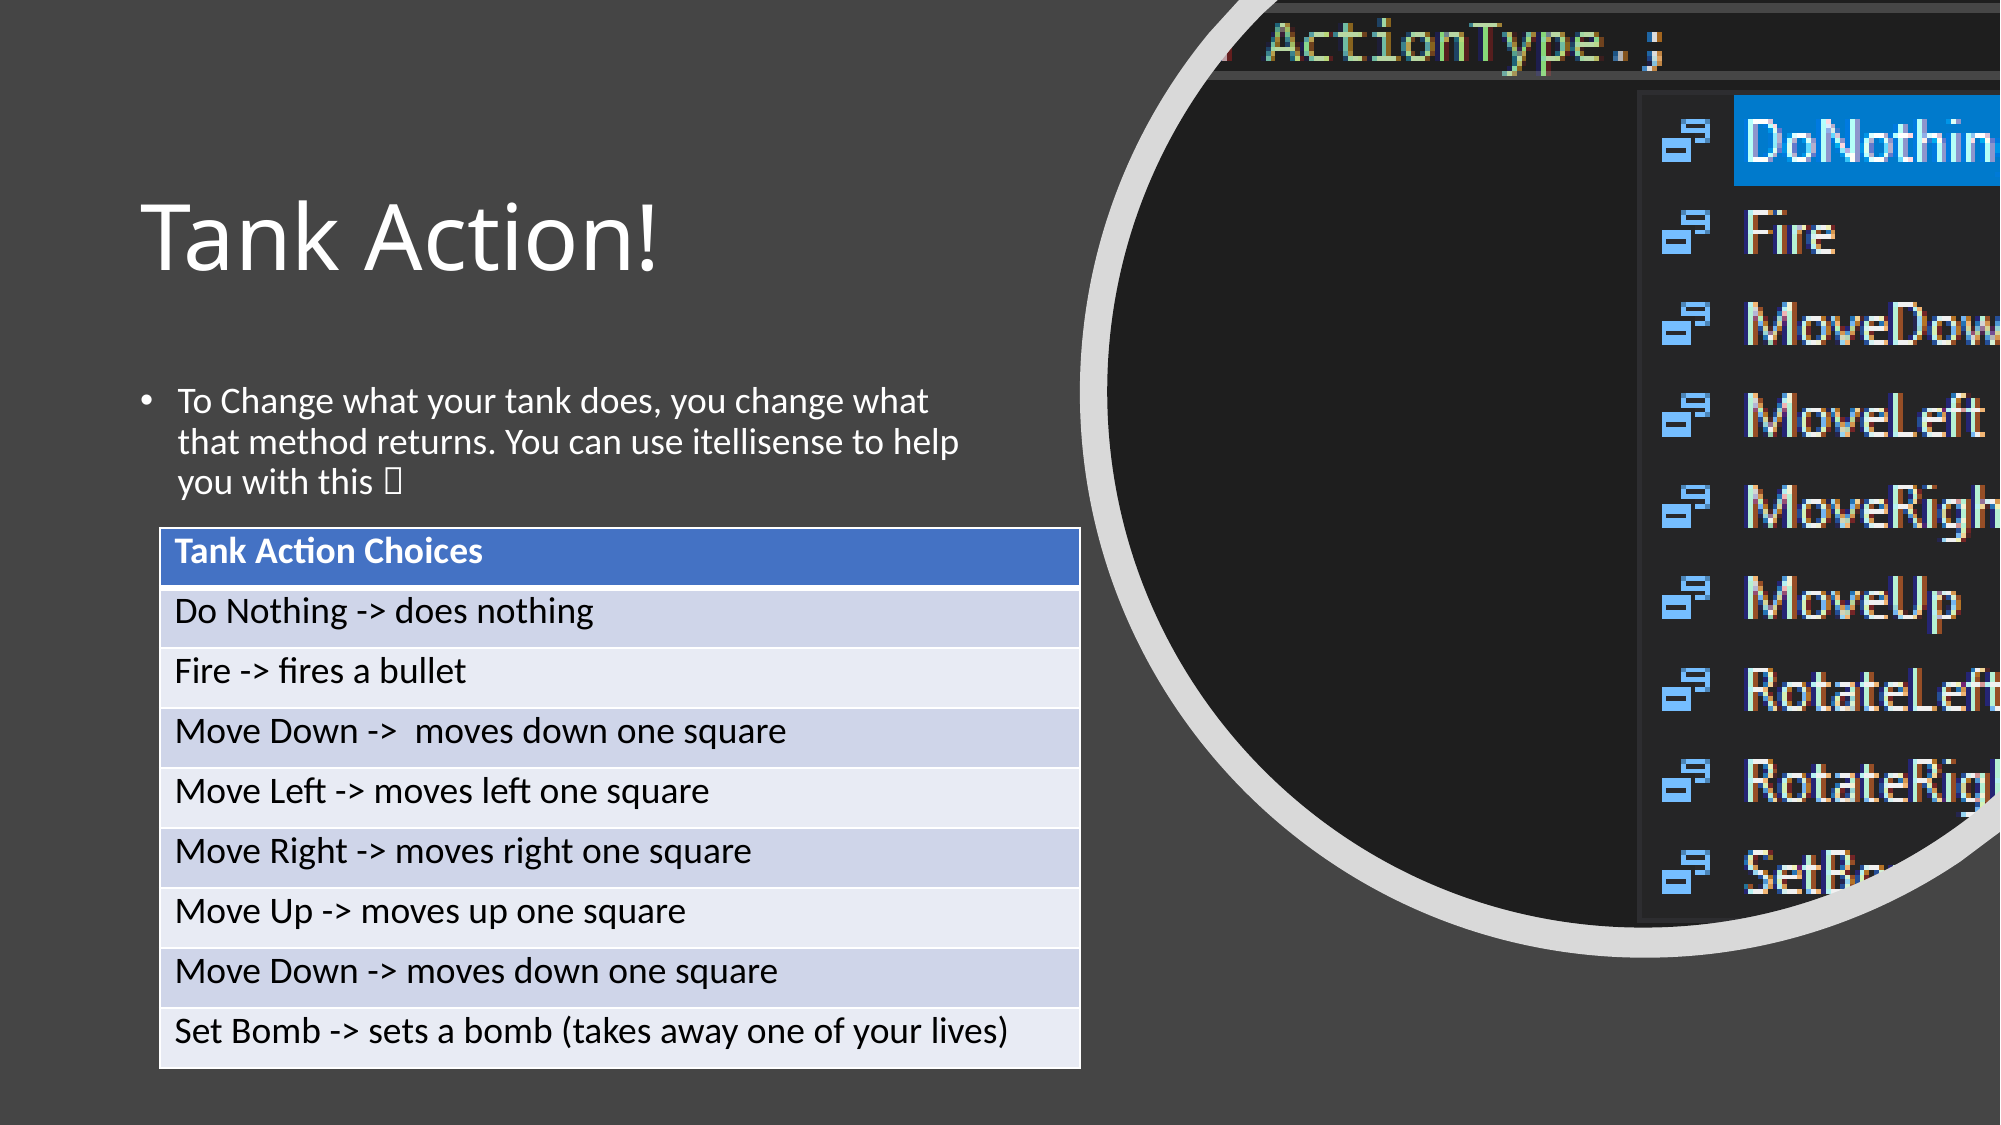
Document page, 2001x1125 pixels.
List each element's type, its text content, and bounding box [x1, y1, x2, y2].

table_cell Move Down -> moves down one square [161, 949, 1079, 1007]
table_cell Move Down -> moves down one square [161, 709, 1079, 767]
table_cell Move Left -> moves left one square [161, 769, 1079, 827]
picture [1107, 0, 2000, 928]
text_box [1460, 928, 1830, 959]
table_cell Do Nothing -> does nothing [161, 591, 1079, 647]
text_box [1078, 215, 1107, 570]
table_cell Move Right -> moves right one square [161, 829, 1079, 887]
table_cell Fire -> fires a bullet [161, 649, 1079, 707]
table_cell Set Bomb -> sets a bomb (takes away one of your lives) [161, 1009, 1079, 1067]
table_header Tank Action Choices [161, 529, 1079, 585]
title Tank Action! [125, 131, 997, 350]
list To Change what your tank does, you change what that method returns. You can use itellisense to help you with this  [125, 373, 997, 541]
table_cell Move Up -> moves up one square [161, 889, 1079, 947]
